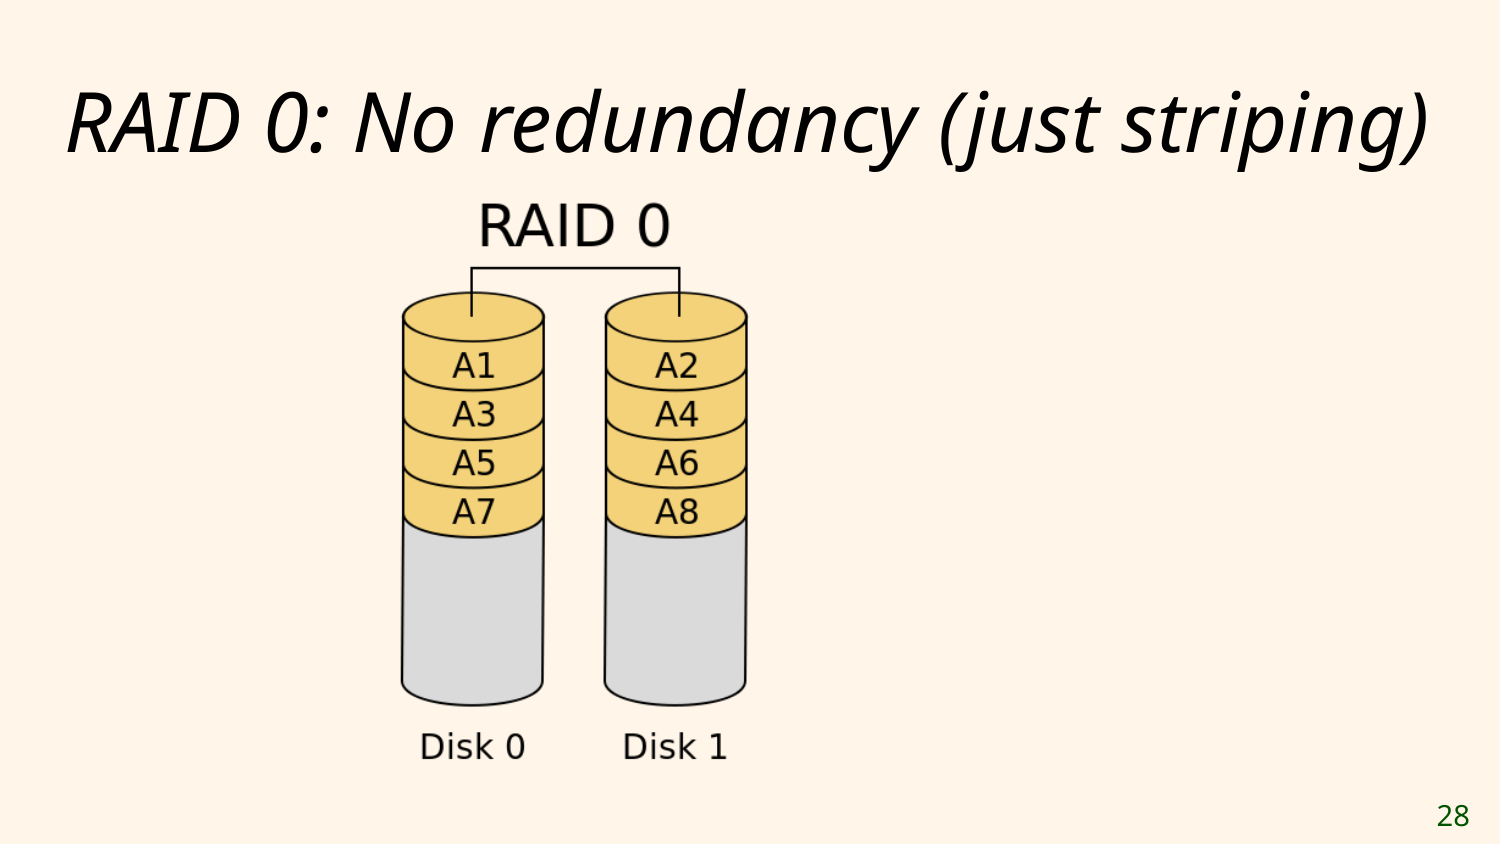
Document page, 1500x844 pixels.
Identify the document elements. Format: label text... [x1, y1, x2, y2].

picture [374, 182, 771, 793]
title RAID 0: No redundancy (just striping) [50, 51, 1463, 188]
